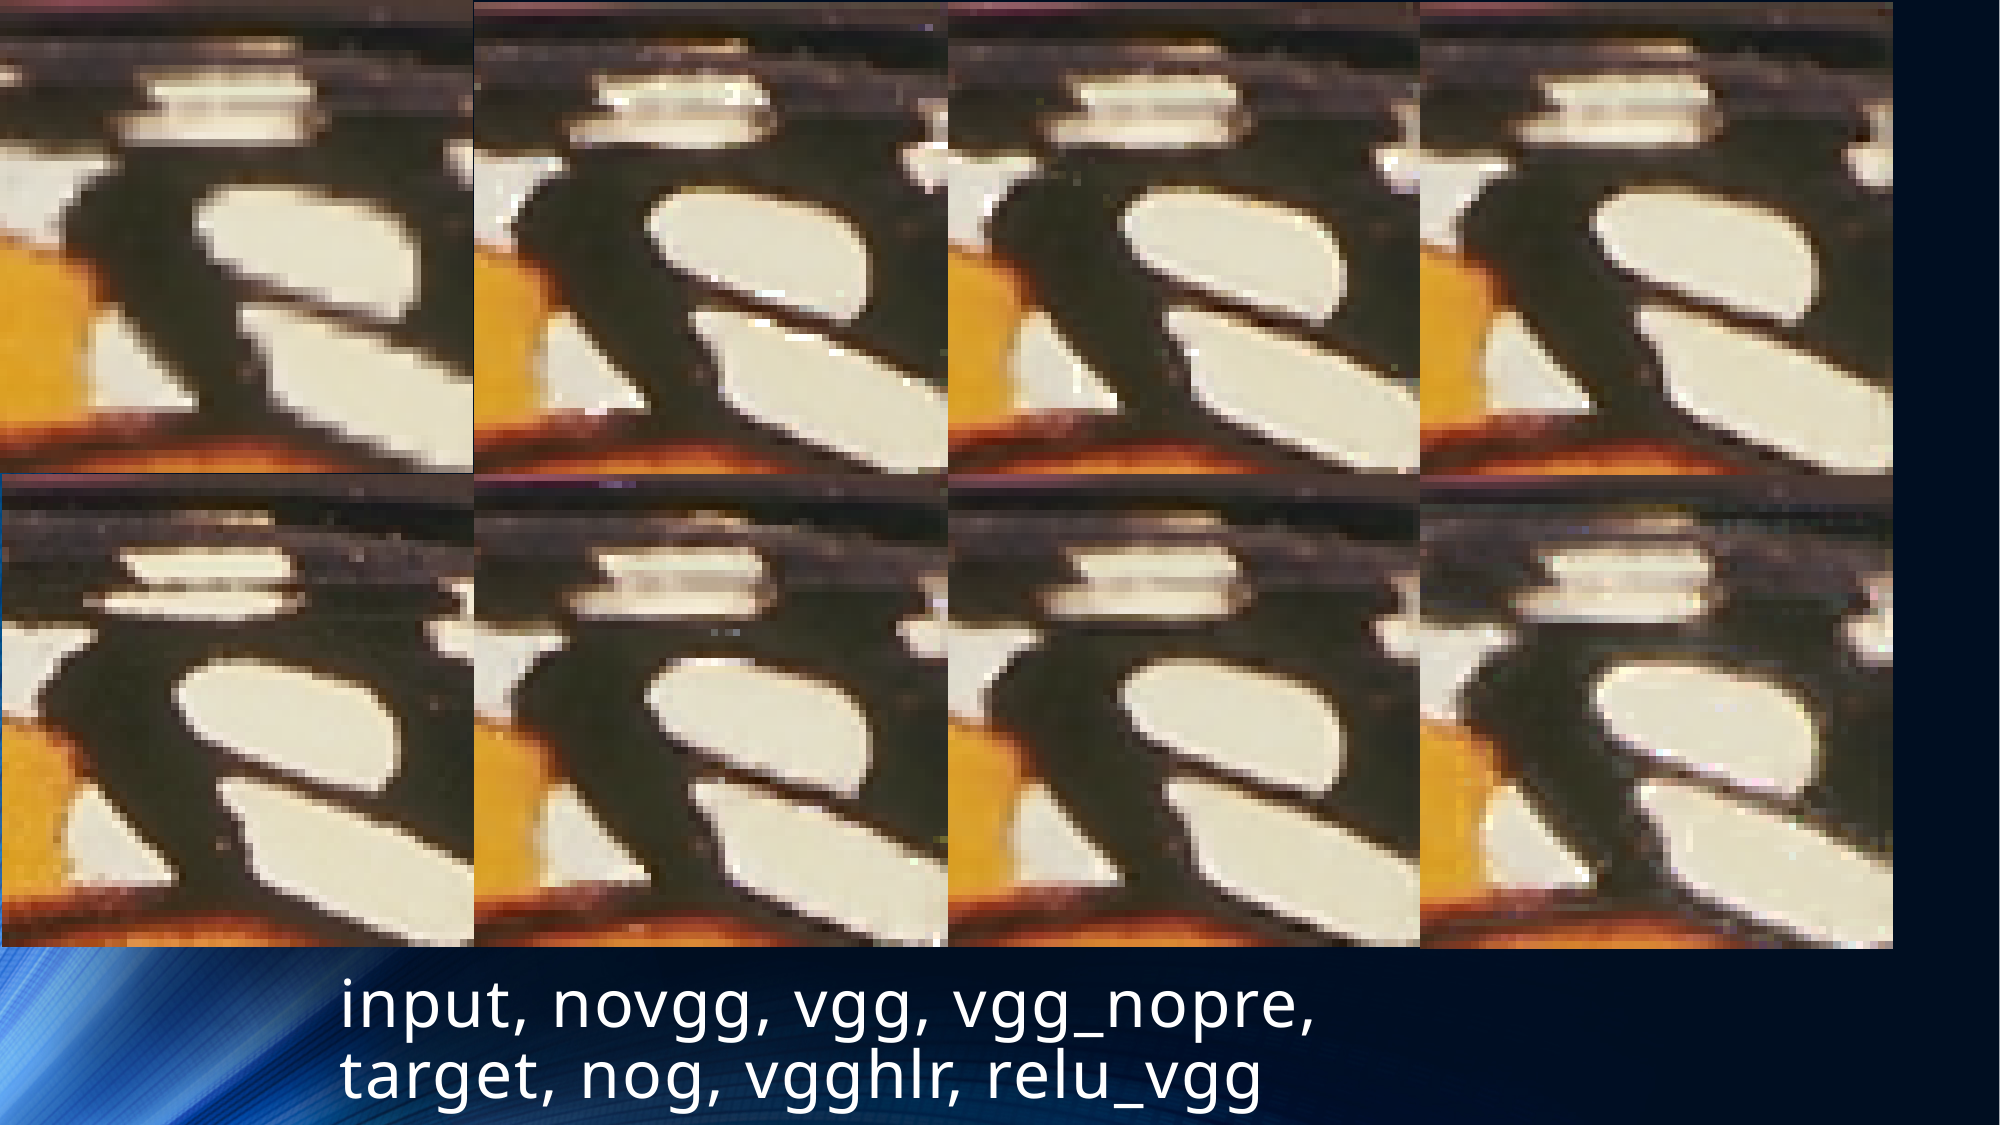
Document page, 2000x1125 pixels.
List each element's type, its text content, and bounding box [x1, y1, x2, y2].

title input, novgg, vgg, vgg_nopre, target, nog, vgghlr, relu_vgg [324, 962, 1813, 1121]
picture [0, 0, 2000, 1125]
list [0, 0, 473, 473]
